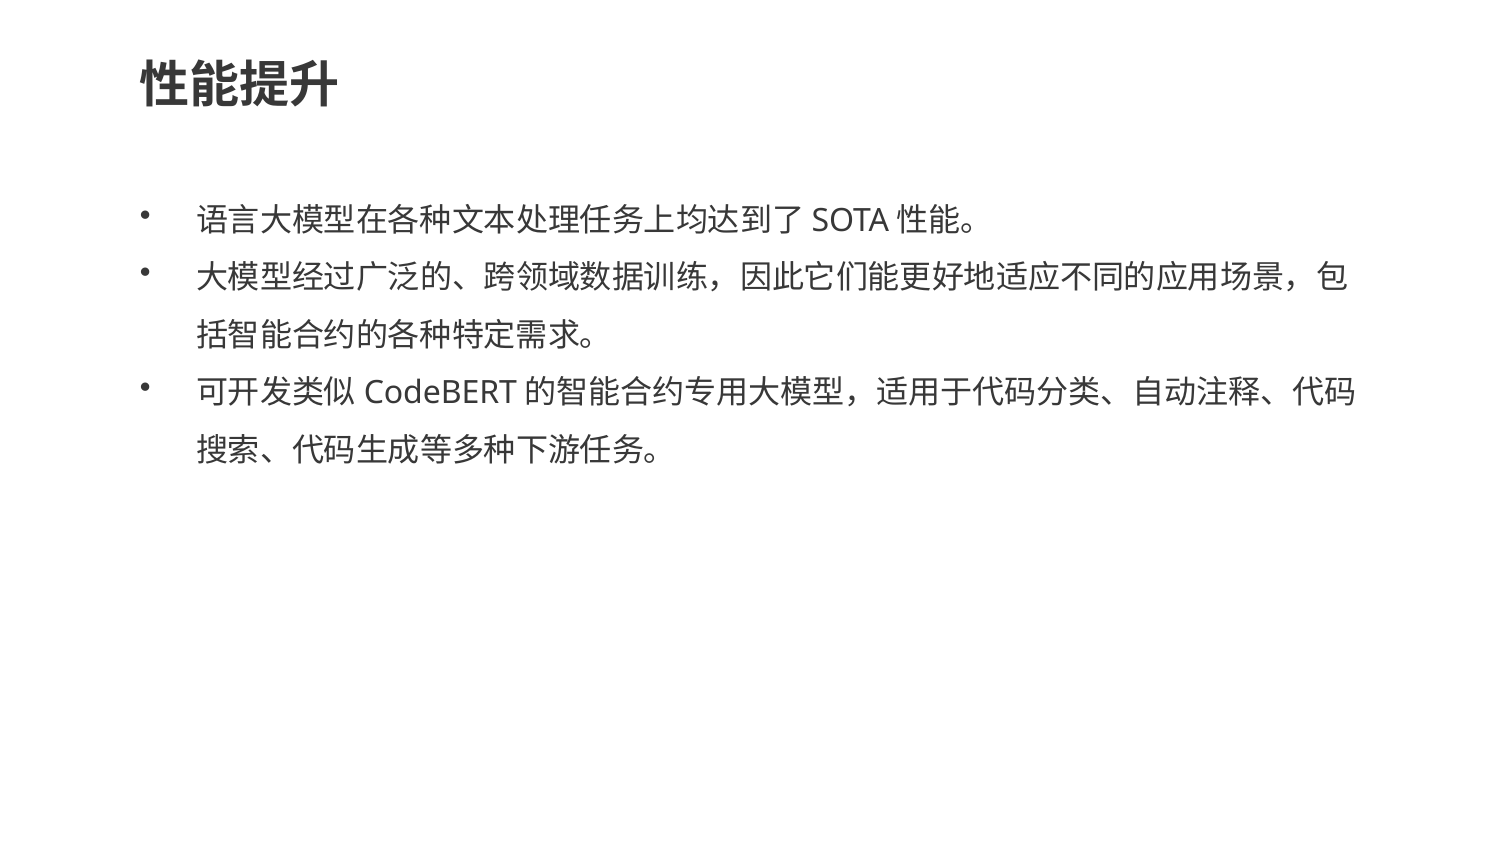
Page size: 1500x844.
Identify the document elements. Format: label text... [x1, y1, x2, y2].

text_box 性能提升 [125, 37, 1406, 129]
text_box 语言大模型在各种文本处理任务上均达到了SOTA性能。 大模型经过广泛的、跨领域数据训练，因此它们能更好地适应不同的应用场景，包括智能合约的各种特定需求。 可开发类似CodeBERT的智能合约专用大模型，适用于代码分类、自动注释、代码搜索、代码生成等多种下游任务。 [125, 172, 1391, 781]
